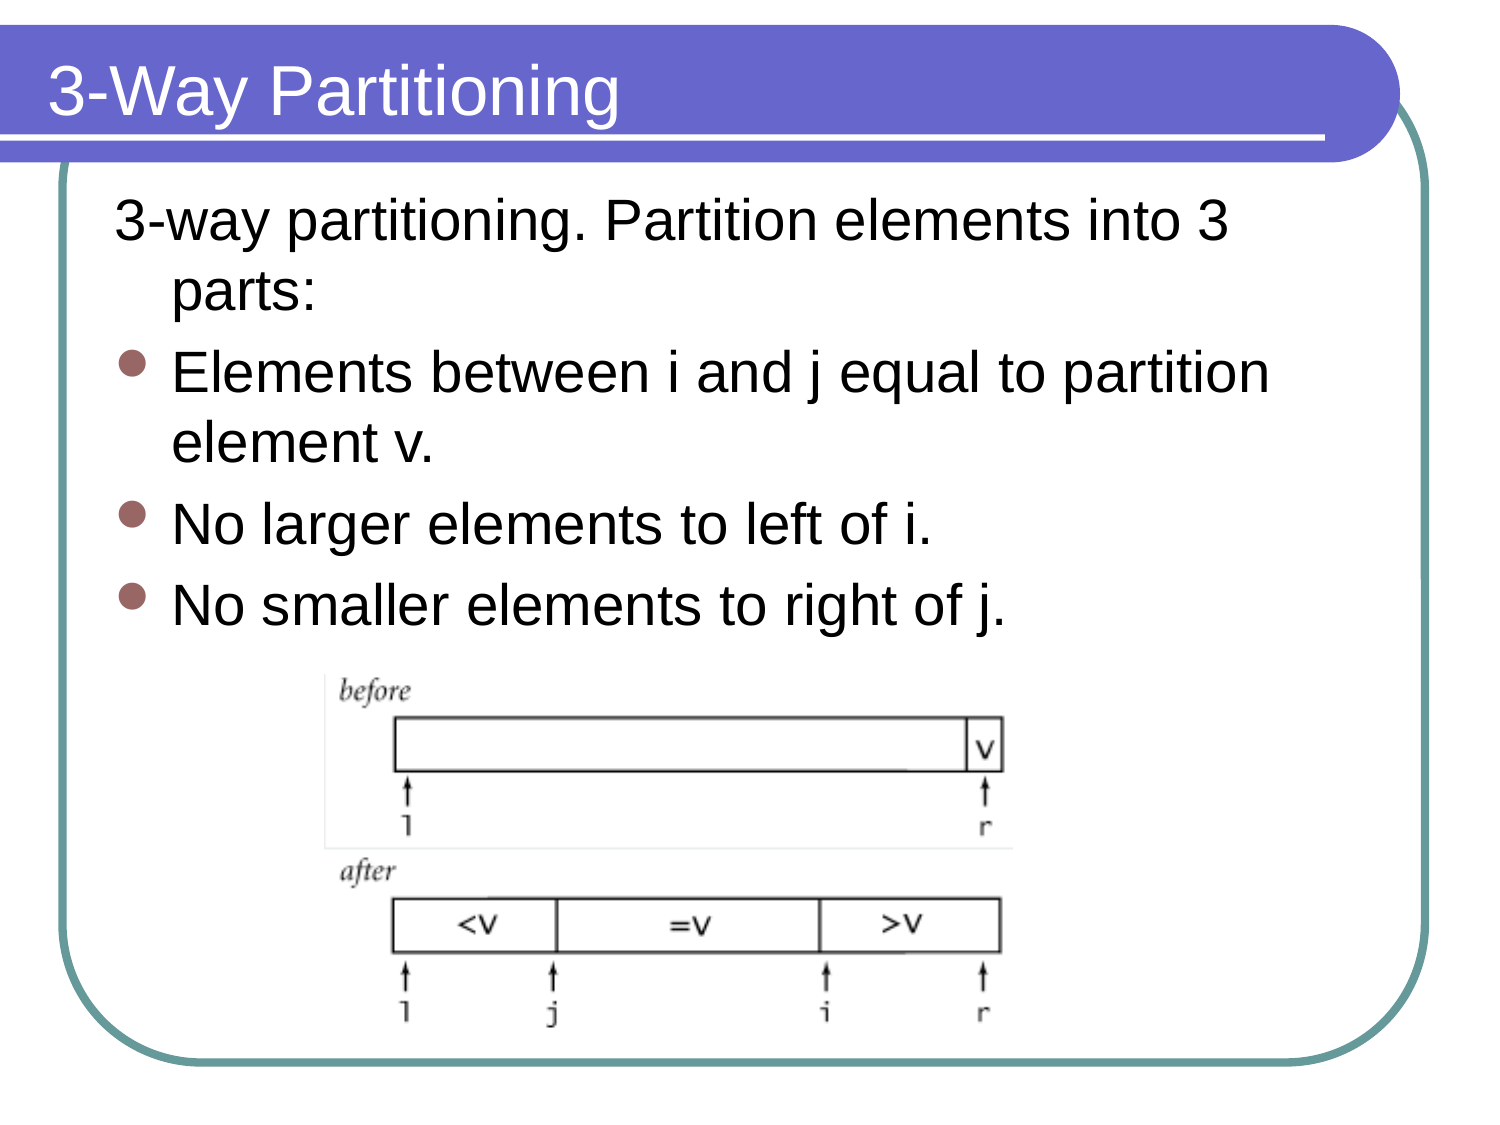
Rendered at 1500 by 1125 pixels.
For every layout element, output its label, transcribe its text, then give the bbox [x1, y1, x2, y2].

title 3-Way Partitioning [32, 37, 1347, 138]
picture [324, 674, 1013, 1032]
list 3-way partitioning. Partition elements into 3 parts: Elements between i and j equal to partition element v. No larger elements to left of i. No smaller elements to right of j. [99, 174, 1400, 1025]
